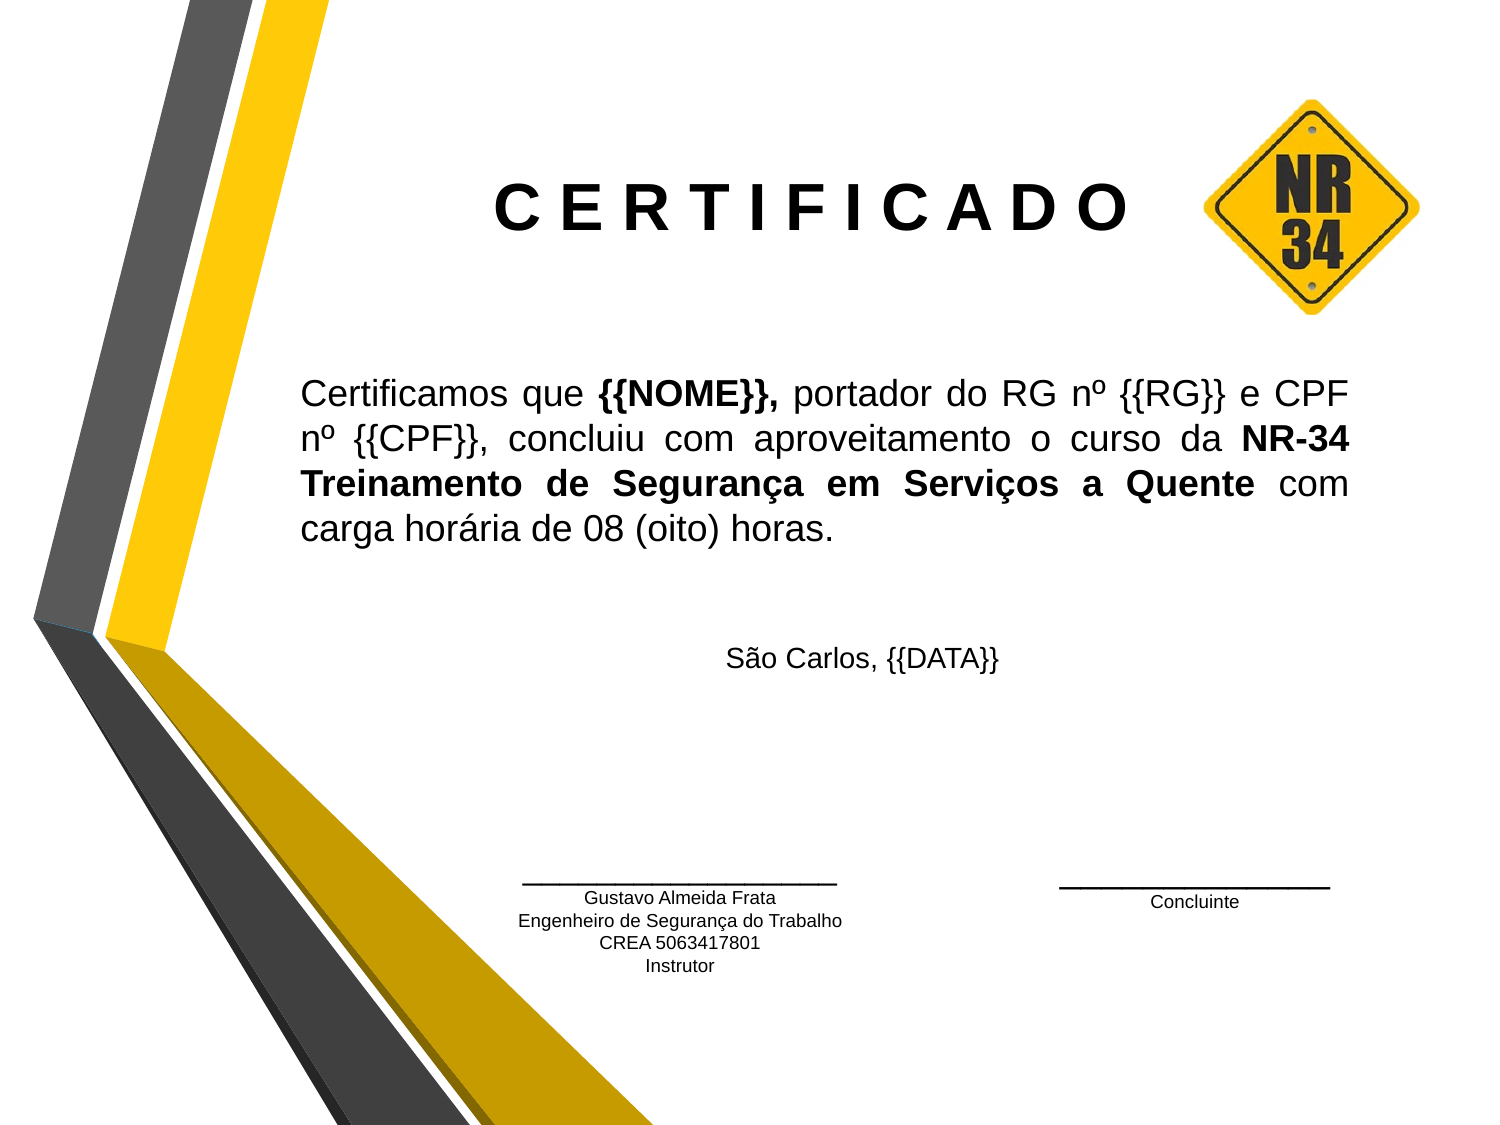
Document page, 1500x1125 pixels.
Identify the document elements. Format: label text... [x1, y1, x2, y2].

picture [1174, 76, 1441, 332]
text_box _________________ Gustavo Almeida Frata Engenheiro de Segurança do Trabalho CREA 5063417801 Instrutor [503, 838, 857, 983]
text_box _____________ Concluinte [1045, 837, 1353, 943]
text_box C E R T I F I C A D O [478, 156, 1152, 252]
text_box Certificamos que {{NOME}}, portador do RG nº {{RG}} e CPF nº {{CPF}}, concluiu com aproveitamento o curso da NR-34 Treinamento de Segurança em Serviços a Quente com carga horária de 08 (oito) horas. São Carlos, {{DATA}} [135, 361, 1365, 717]
